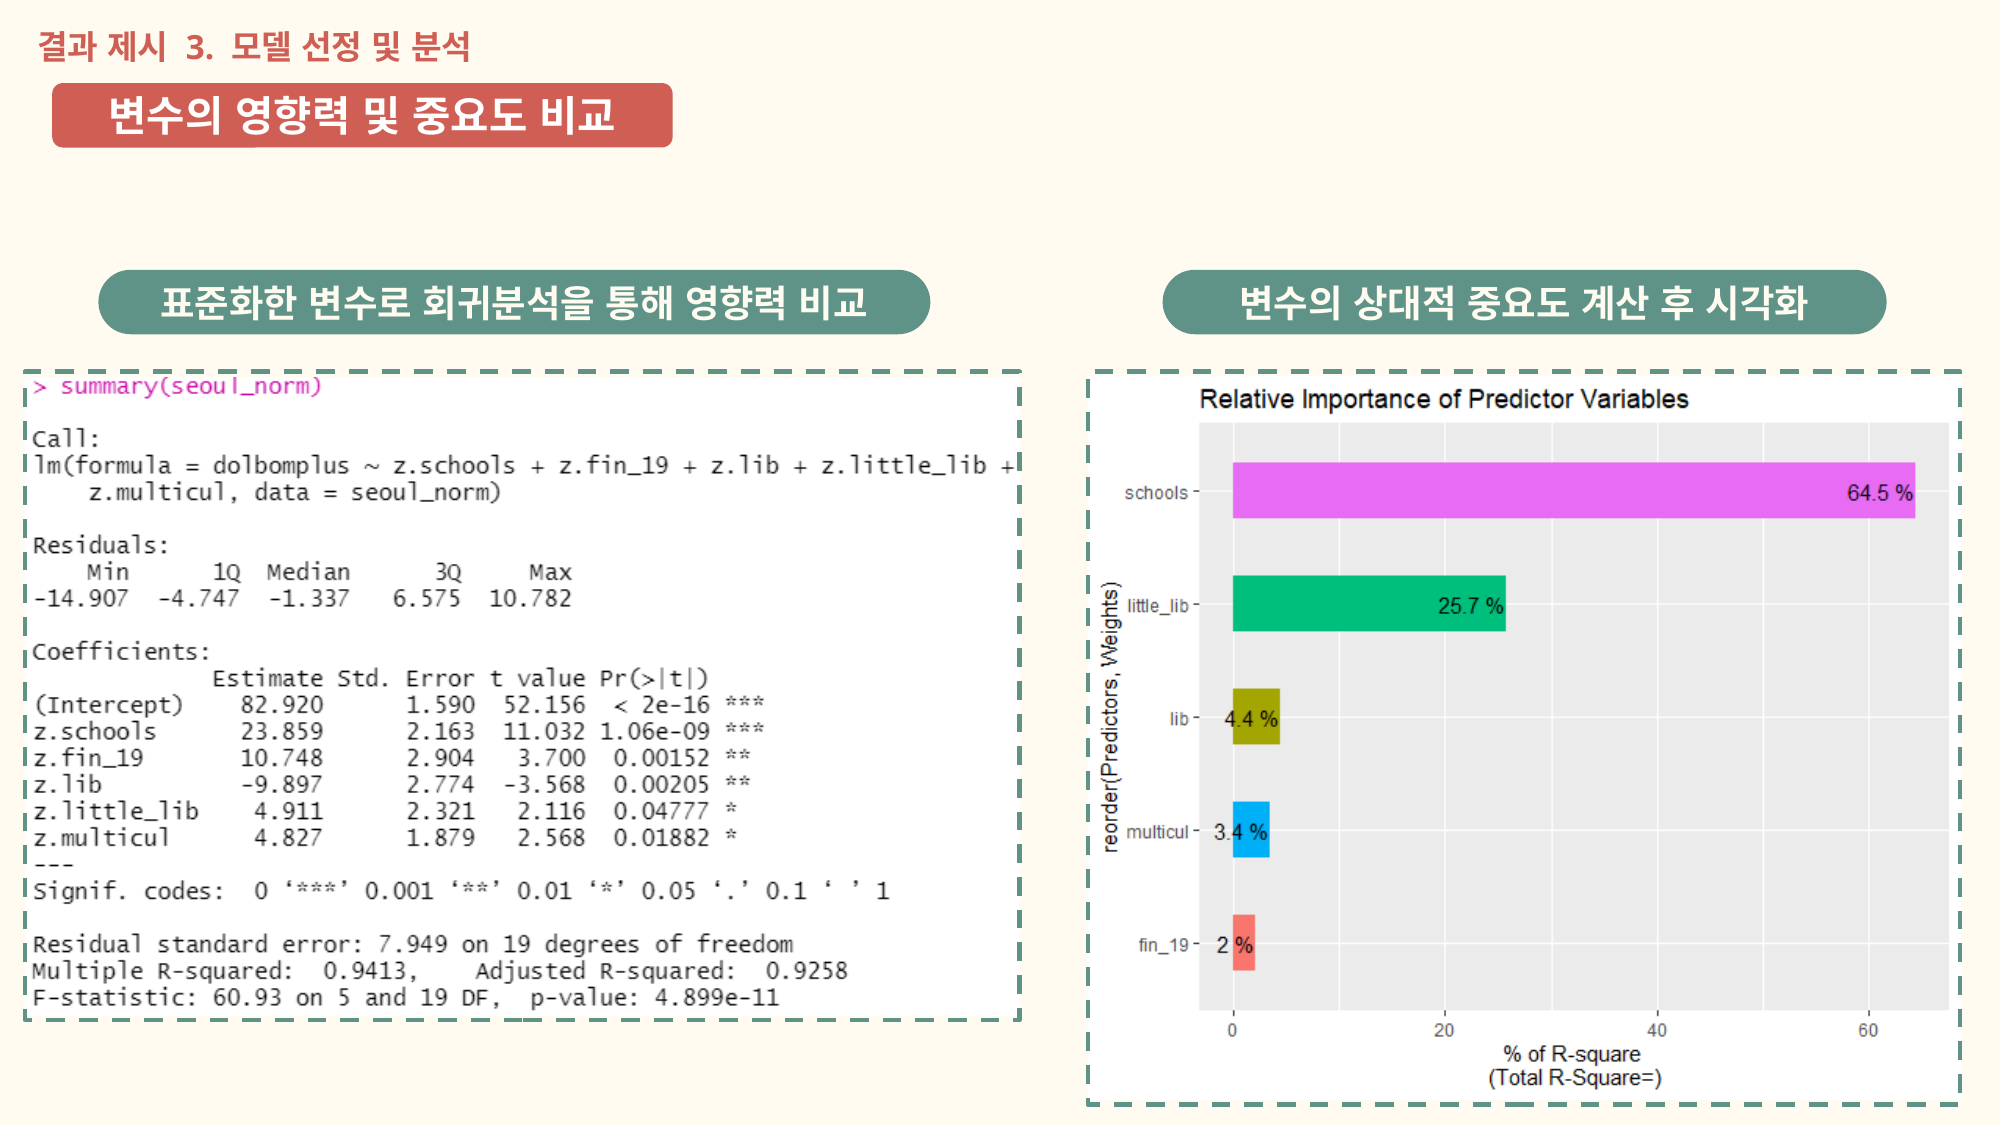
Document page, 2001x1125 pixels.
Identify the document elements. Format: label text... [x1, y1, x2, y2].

text_box [24, 371, 1020, 376]
text_box 표준화한 변수로 회귀분석을 통해 영향력 비교 [98, 269, 931, 335]
text_box 변수의 영향력 및 중요도 비교 [52, 83, 673, 148]
picture [1087, 376, 1961, 1100]
text_box [1088, 371, 1961, 376]
text_box 변수의 상대적 중요도 계산 후 시각화 [1162, 269, 1887, 335]
picture [24, 377, 1020, 1016]
text_box 결과 제시 3. 모델 선정 및 분석 [22, 10, 515, 74]
